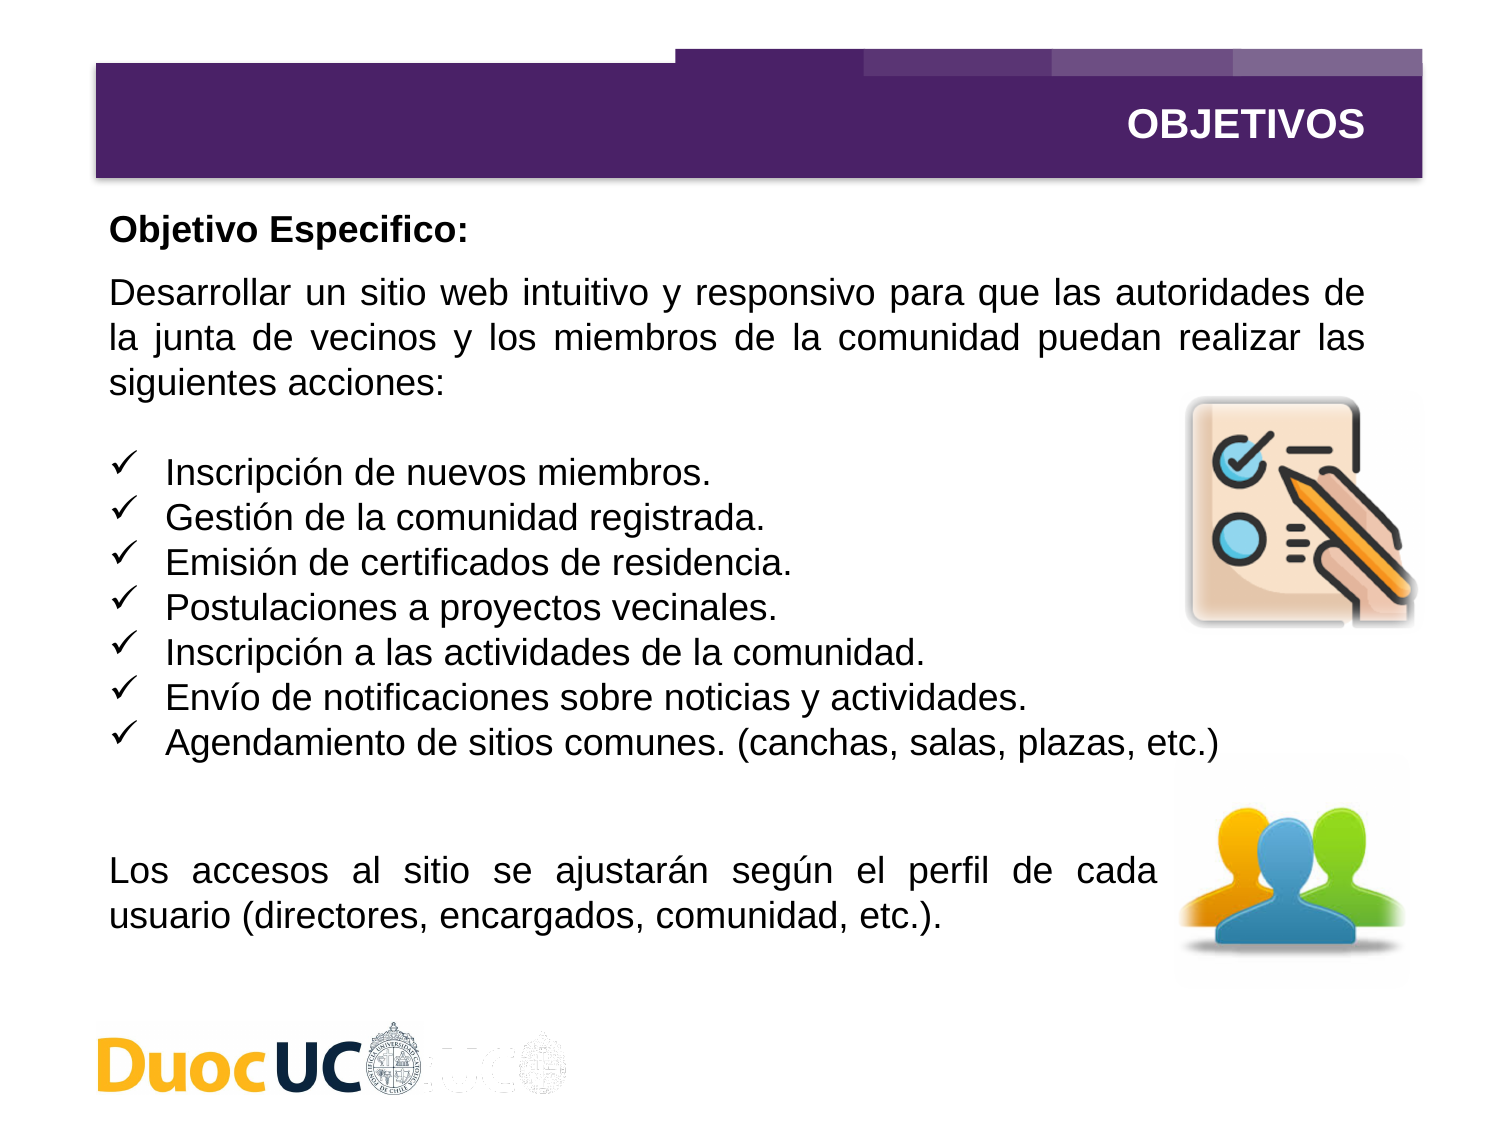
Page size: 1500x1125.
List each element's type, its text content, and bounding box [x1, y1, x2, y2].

picture [96, 1021, 566, 1095]
text_box Los accesos al sitio se ajustarán según el perfil de cada usuario (directores, encargados, comunidad, etc.). [74, 838, 1167, 958]
text_box Objetivo Especifico: [74, 197, 1425, 261]
list Desarrollar un sitio web intuitivo y responsivo para que las autoridades de la junta de vecinos y los miembros de la comunidad puedan realizar las siguientes acciones: Inscripción de nuevos miembros. Gestión de la comunidad registrada. Emisión de certificados de residencia. Postulaciones a proyectos vecinales. Inscripción a las actividades de la comunidad. Envío de notificaciones sobre noticias y actividades. Agendamiento de sitios comunes. (canchas, salas, plazas, etc.) [75, 261, 1381, 819]
picture [1172, 750, 1412, 991]
picture [1177, 388, 1426, 636]
text_box OBJETIVOS [847, 89, 1381, 155]
